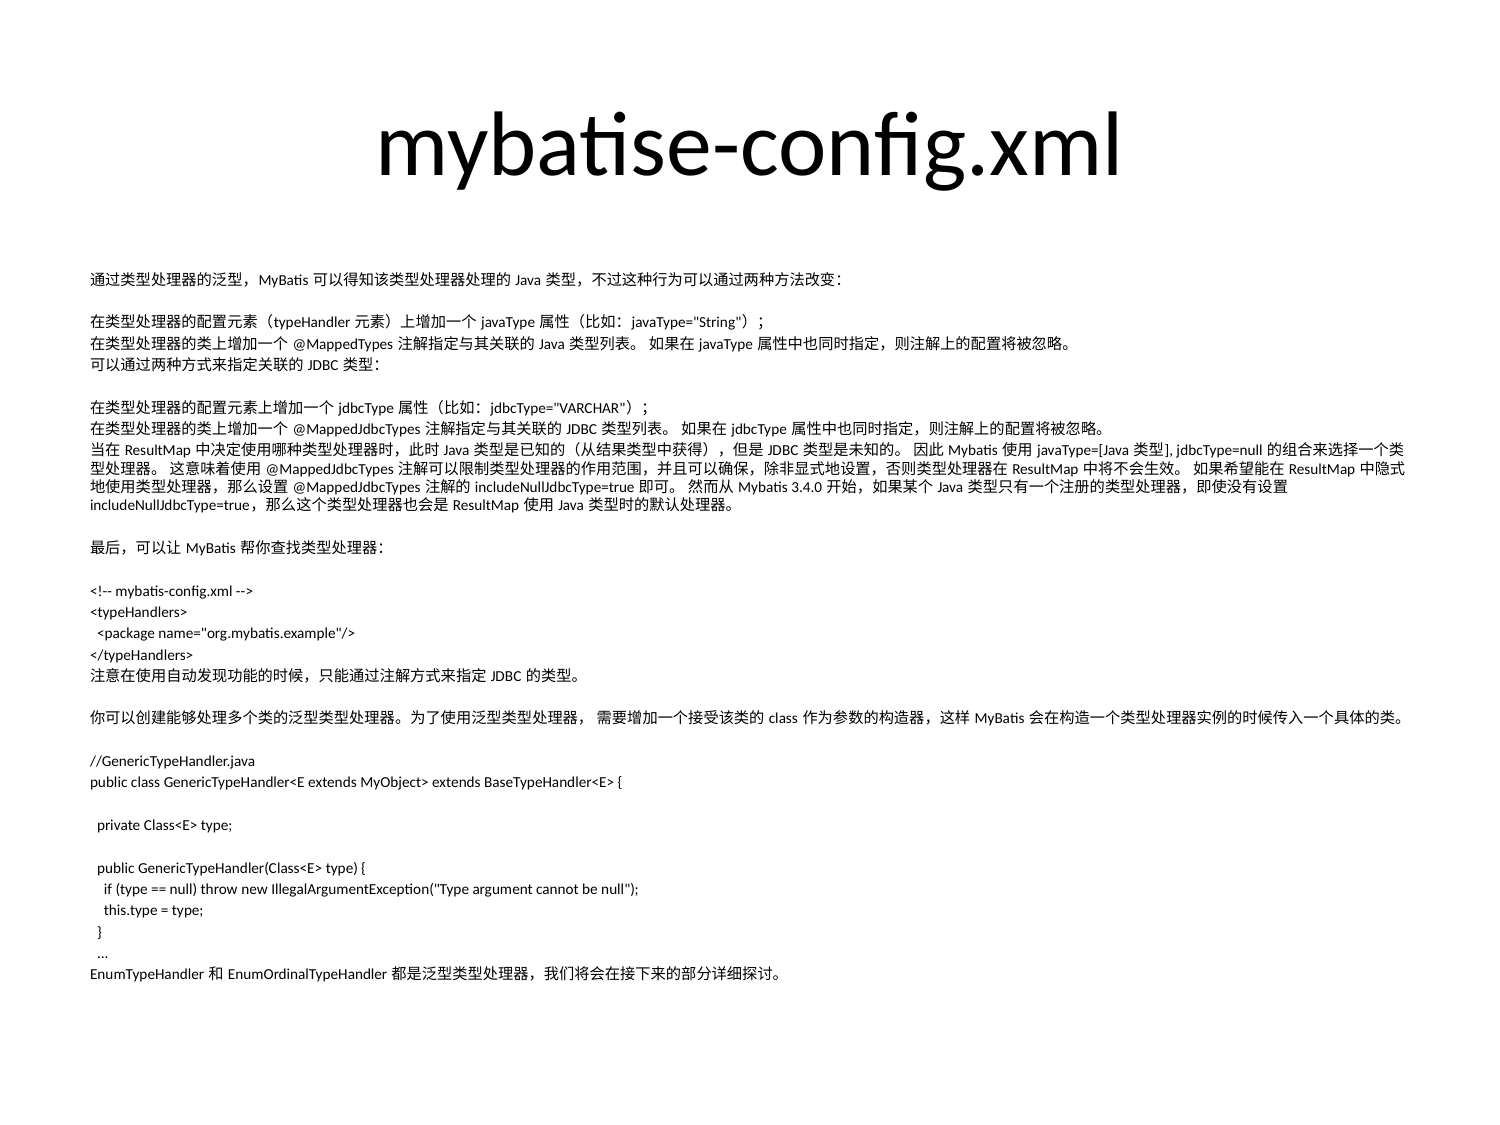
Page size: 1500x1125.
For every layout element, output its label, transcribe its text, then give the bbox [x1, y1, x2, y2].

list 通过类型处理器的泛型，MyBatis 可以得知该类型处理器处理的 Java 类型，不过这种行为可以通过两种方法改变： 在类型处理器的配置元素（typeHandler 元素）上增加一个 javaType 属性（比如：javaType="String"）； 在类型处理器的类上增加一个 @MappedTypes 注解指定与其关联的 Java 类型列表。 如果在 javaType 属性中也同时指定，则注解上的配置将被忽略。 可以通过两种方式来指定关联的 JDBC 类型： 在类型处理器的配置元素上增加一个 jdbcType 属性（比如：jdbcType="VARCHAR"）； 在类型处理器的类上增加一个 @MappedJdbcTypes 注解指定与其关联的 JDBC 类型列表。 如果在 jdbcType 属性中也同时指定，则注解上的配置将被忽略。 当在 ResultMap 中决定使用哪种类型处理器时，此时 Java 类型是已知的（从结果类型中获得），但是 JDBC 类型是未知的。 因此 Mybatis 使用 javaType=[Java 类型], jdbcType=null 的组合来选择一个类型处理器。 这意味着使用 @MappedJdbcTypes 注解可以限制类型处理器的作用范围，并且可以确保，除非显式地设置，否则类型处理器在 ResultMap 中将不会生效。 如果希望能在 ResultMap 中隐式地使用类型处理器，那么设置 @MappedJdbcTypes 注解的 includeNullJdbcType=true 即可。 然而从 Mybatis 3.4.0 开始，如果某个 Java 类型只有一个注册的类型处理器，即使没有设置 includeNullJdbcType=true，那么这个类型处理器也会是 ResultMap 使用 Java 类型时的默认处理器。 最后，可以让 MyBatis 帮你查找类型处理器： <!-- mybatis-config.xml --> <typeHandlers> <package name="org.mybatis.example"/> </typeHandlers> 注意在使用自动发现功能的时候，只能通过注解方式来指定 JDBC 的类型。 你可以创建能够处理多个类的泛型类型处理器。为了使用泛型类型处理器， 需要增加一个接受该类的 class 作为参数的构造器，这样 MyBatis 会在构造一个类型处理器实例的时候传入一个具体的类。 //GenericTypeHandler.java public class GenericTypeHandler<E extends MyObject> extends BaseTypeHandler<E> { private Class<E> type; public GenericTypeHandler(Class<E> type) { if (type == null) throw new IllegalArgumentException("Type argument cannot be null"); this.type = type; } ... EnumTypeHandler 和 EnumOrdinalTypeHandler 都是泛型类型处理器，我们将会在接下来的部分详细探讨。 [75, 262, 1425, 1005]
title mybatise-config.xml [75, 45, 1425, 233]
